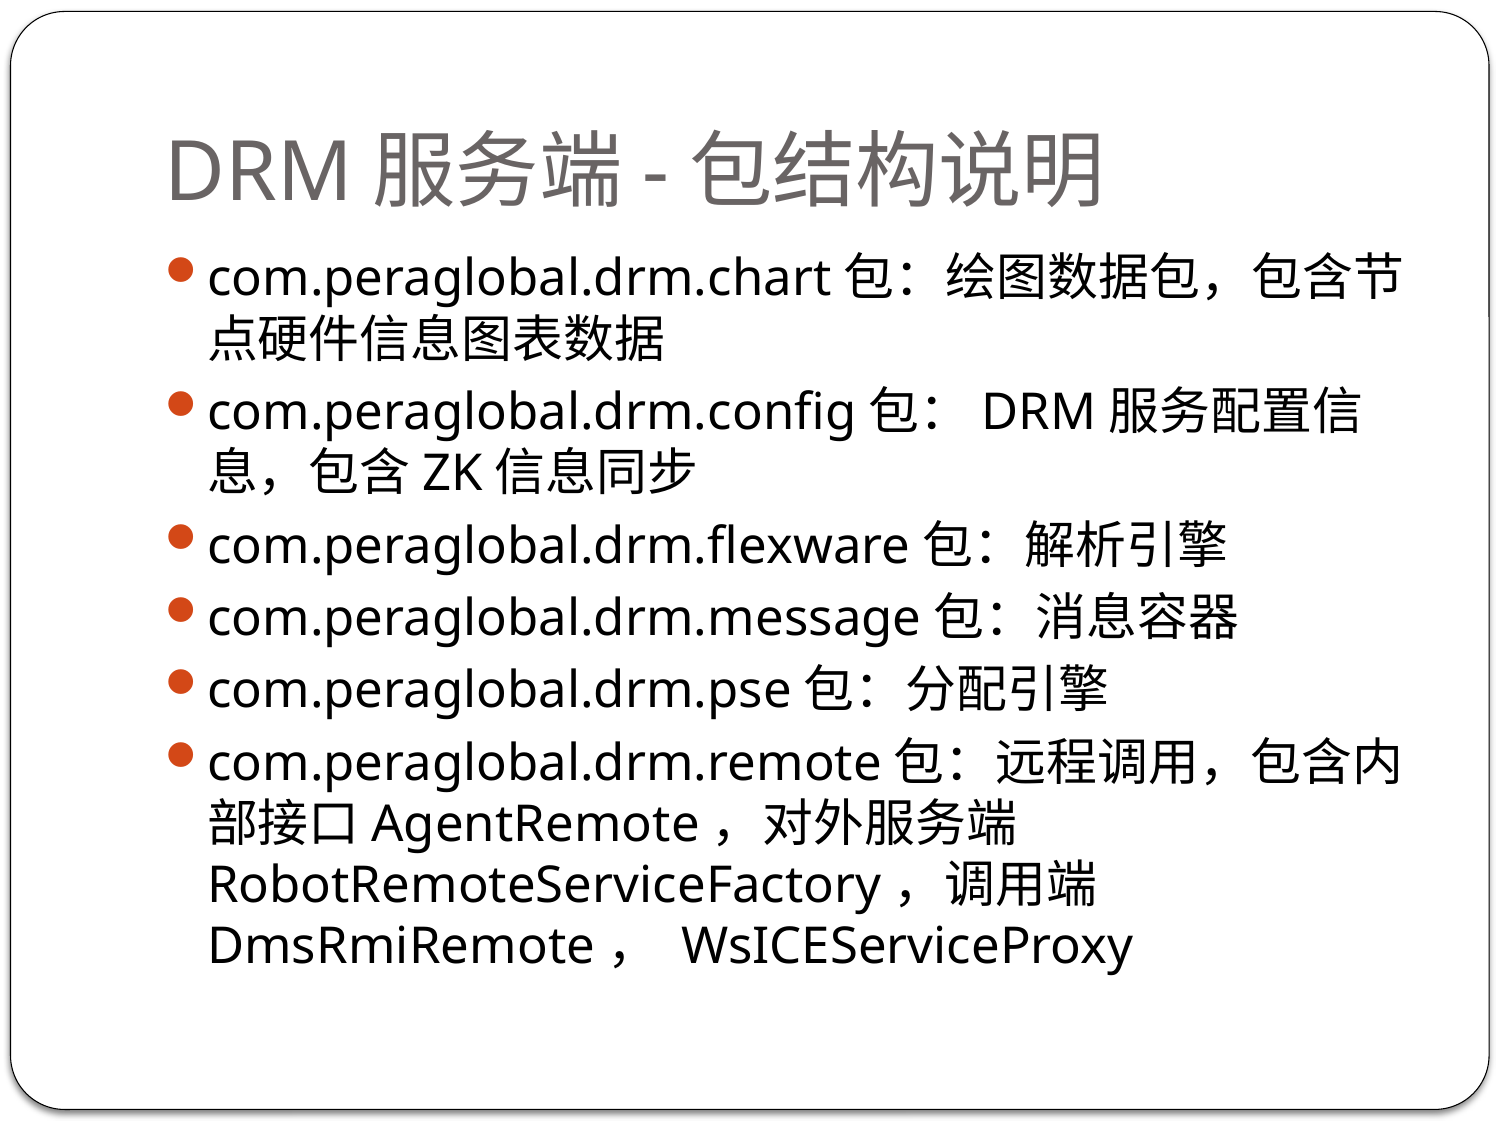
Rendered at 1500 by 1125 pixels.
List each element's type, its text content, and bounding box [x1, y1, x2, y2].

title DRM服务端-包结构说明 [150, 45, 1425, 233]
list com.peraglobal.drm.chart包：绘图数据包，包含节点硬件信息图表数据 com.peraglobal.drm.config包：DRM服务配置信息，包含ZK信息同步 com.peraglobal.drm.flexware包：解析引擎 com.peraglobal.drm.message包：消息容器 com.peraglobal.drm.pse包：分配引擎 com.peraglobal.drm.remote包：远程调用，包含内部接口AgentRemote，对外服务端RobotRemoteServiceFactory，调用端DmsRmiRemote， WsICEServiceProxy [150, 237, 1425, 988]
